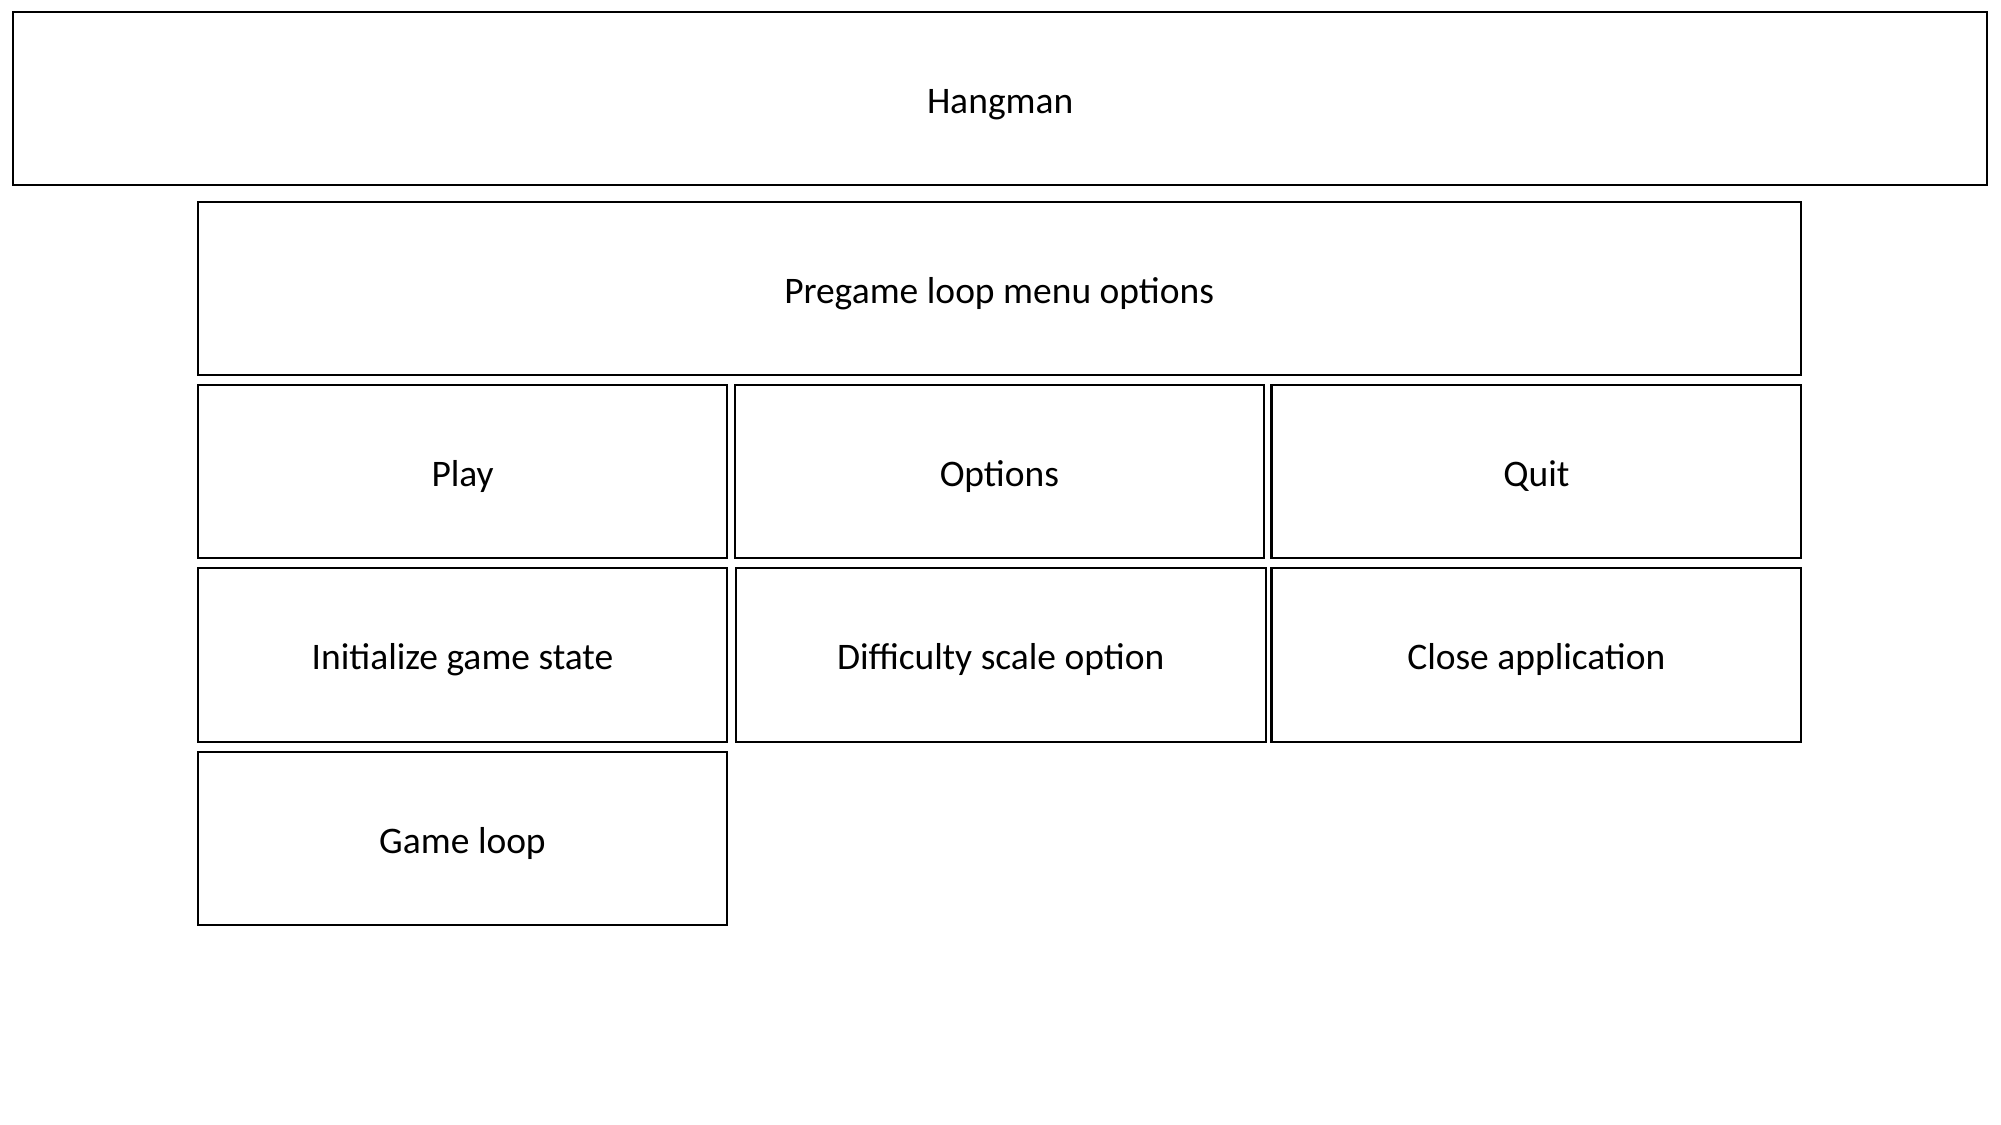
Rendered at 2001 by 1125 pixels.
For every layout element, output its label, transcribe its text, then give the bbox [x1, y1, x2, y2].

text_box Quit [1270, 384, 1802, 559]
text_box Hangman [12, 11, 1988, 186]
text_box Close application [1270, 567, 1802, 743]
text_box Options [734, 384, 1265, 559]
text_box Difficulty scale option [735, 567, 1267, 743]
text_box Pregame loop menu options [197, 201, 1802, 376]
text_box Play [197, 384, 728, 559]
text_box Initialize game state [197, 567, 728, 743]
text_box Game loop [197, 751, 728, 926]
